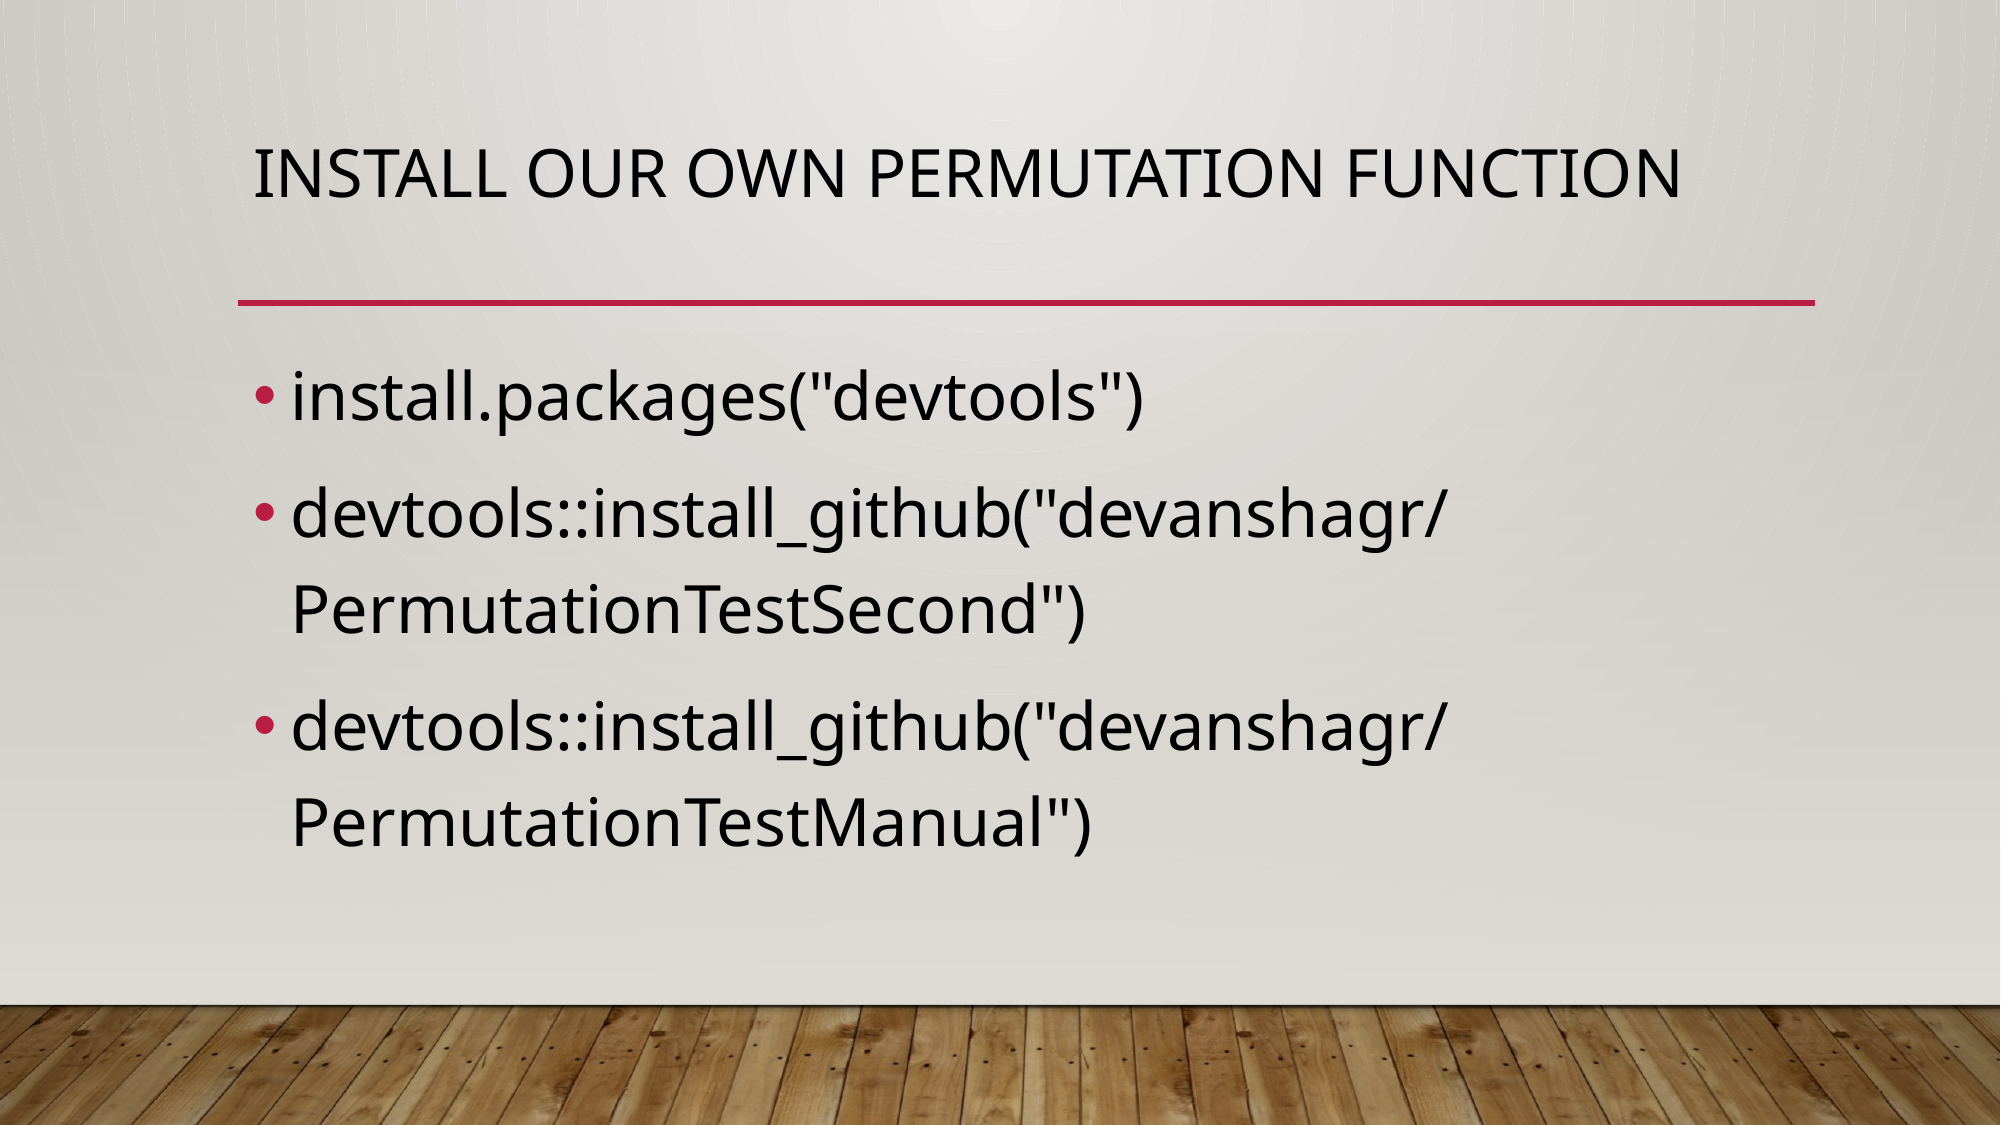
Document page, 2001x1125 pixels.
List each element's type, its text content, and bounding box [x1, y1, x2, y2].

list install.packages("devtools") devtools::install_github("devanshagr/PermutationTestSecond") devtools::install_github("devanshagr/PermutationTestManual") [238, 330, 1814, 897]
picture [0, 1005, 2000, 1125]
title Install our own permutation function [238, 131, 1814, 305]
